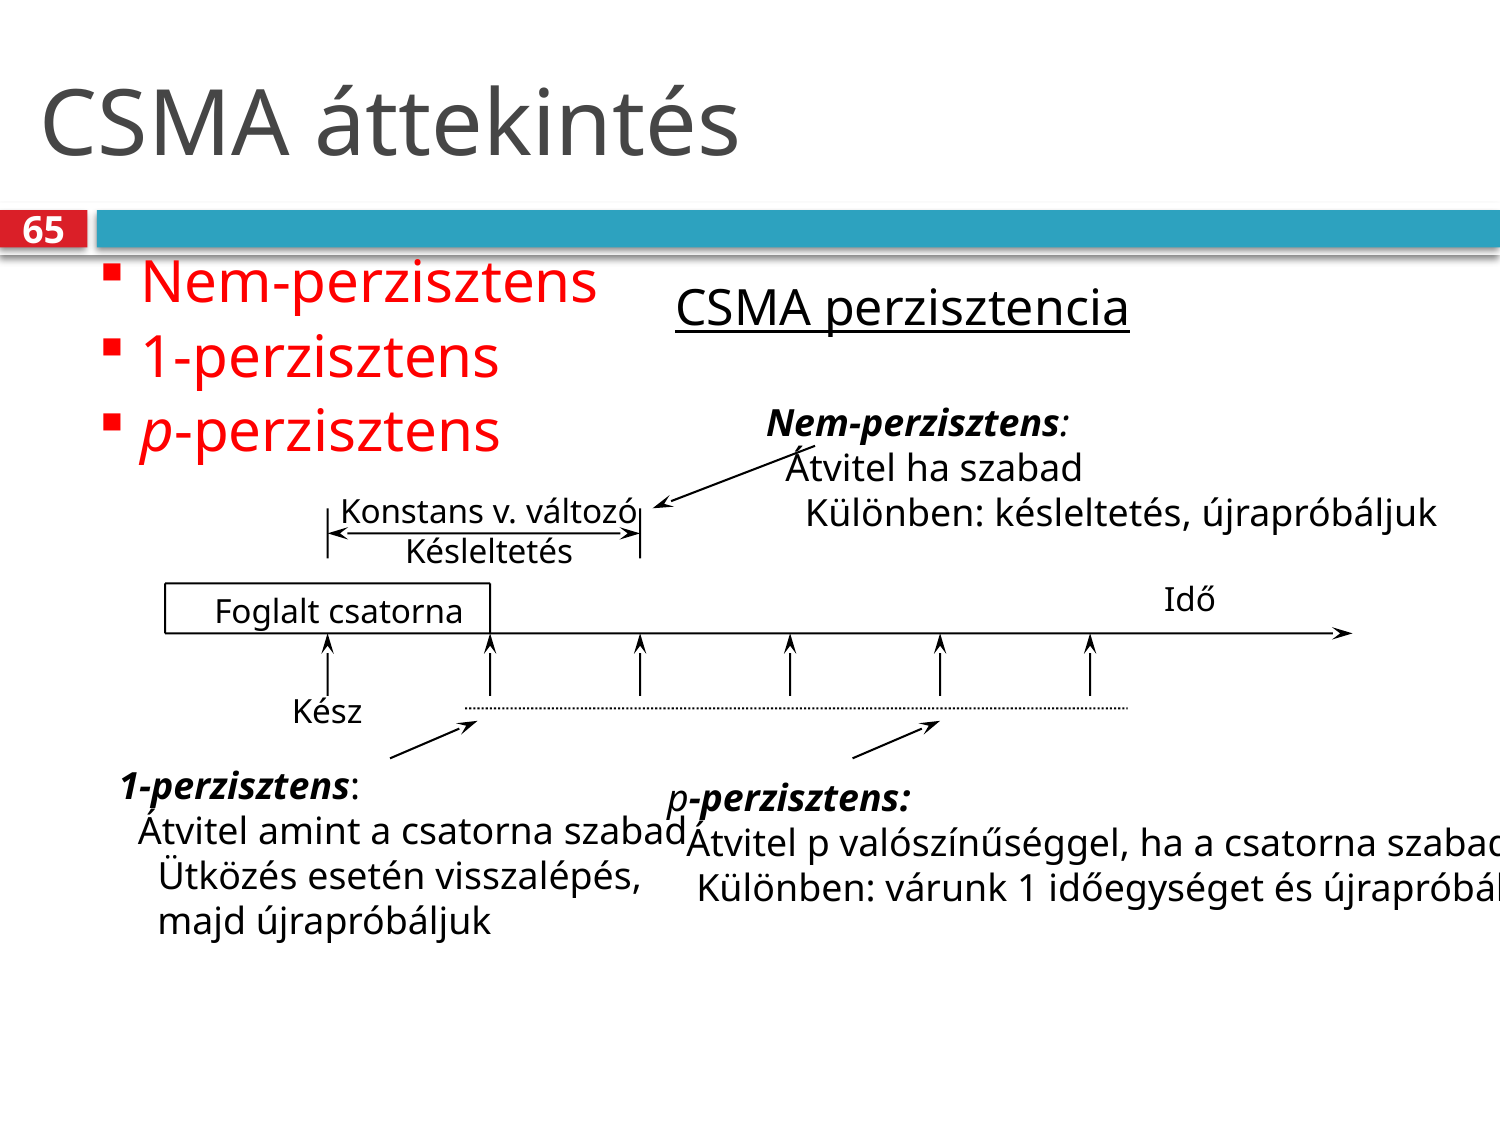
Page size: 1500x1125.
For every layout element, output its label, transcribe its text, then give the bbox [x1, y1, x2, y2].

slide_number 65 [0, 206, 88, 257]
title CSMA áttekintés [24, 37, 1475, 200]
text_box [119, 244, 1500, 952]
